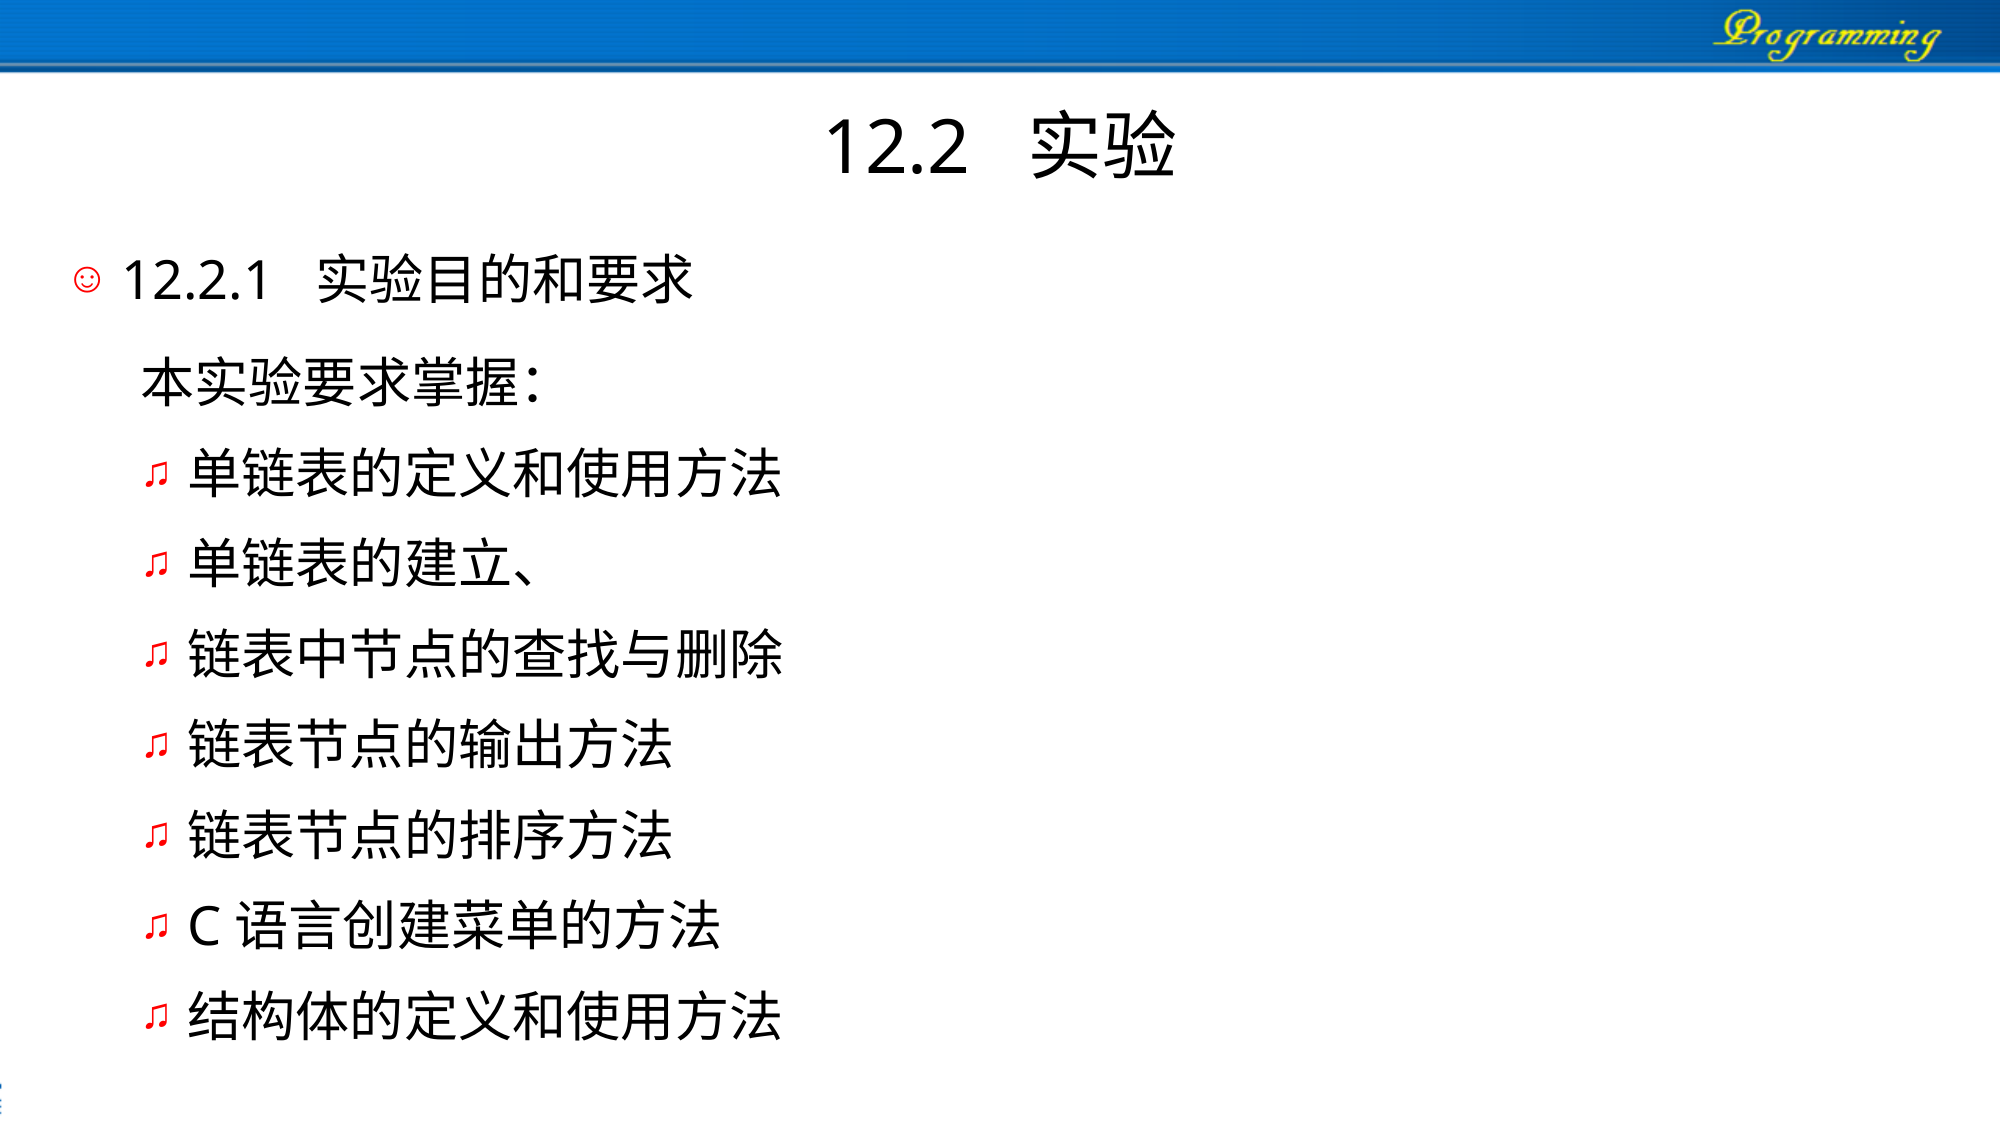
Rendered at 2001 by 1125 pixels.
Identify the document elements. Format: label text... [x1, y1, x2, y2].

title 12.2 实验 [150, 87, 1850, 200]
picture [0, 0, 2000, 1125]
list 12.2.1 实验目的和要求 本实验要求掌握： 单链表的定义和使用方法 单链表的建立、 链表中节点的查找与删除 链表节点的输出方法 链表节点的排序方法 C语言创建菜单的方法 结构体的定义和使用方法 [50, 224, 1934, 1075]
